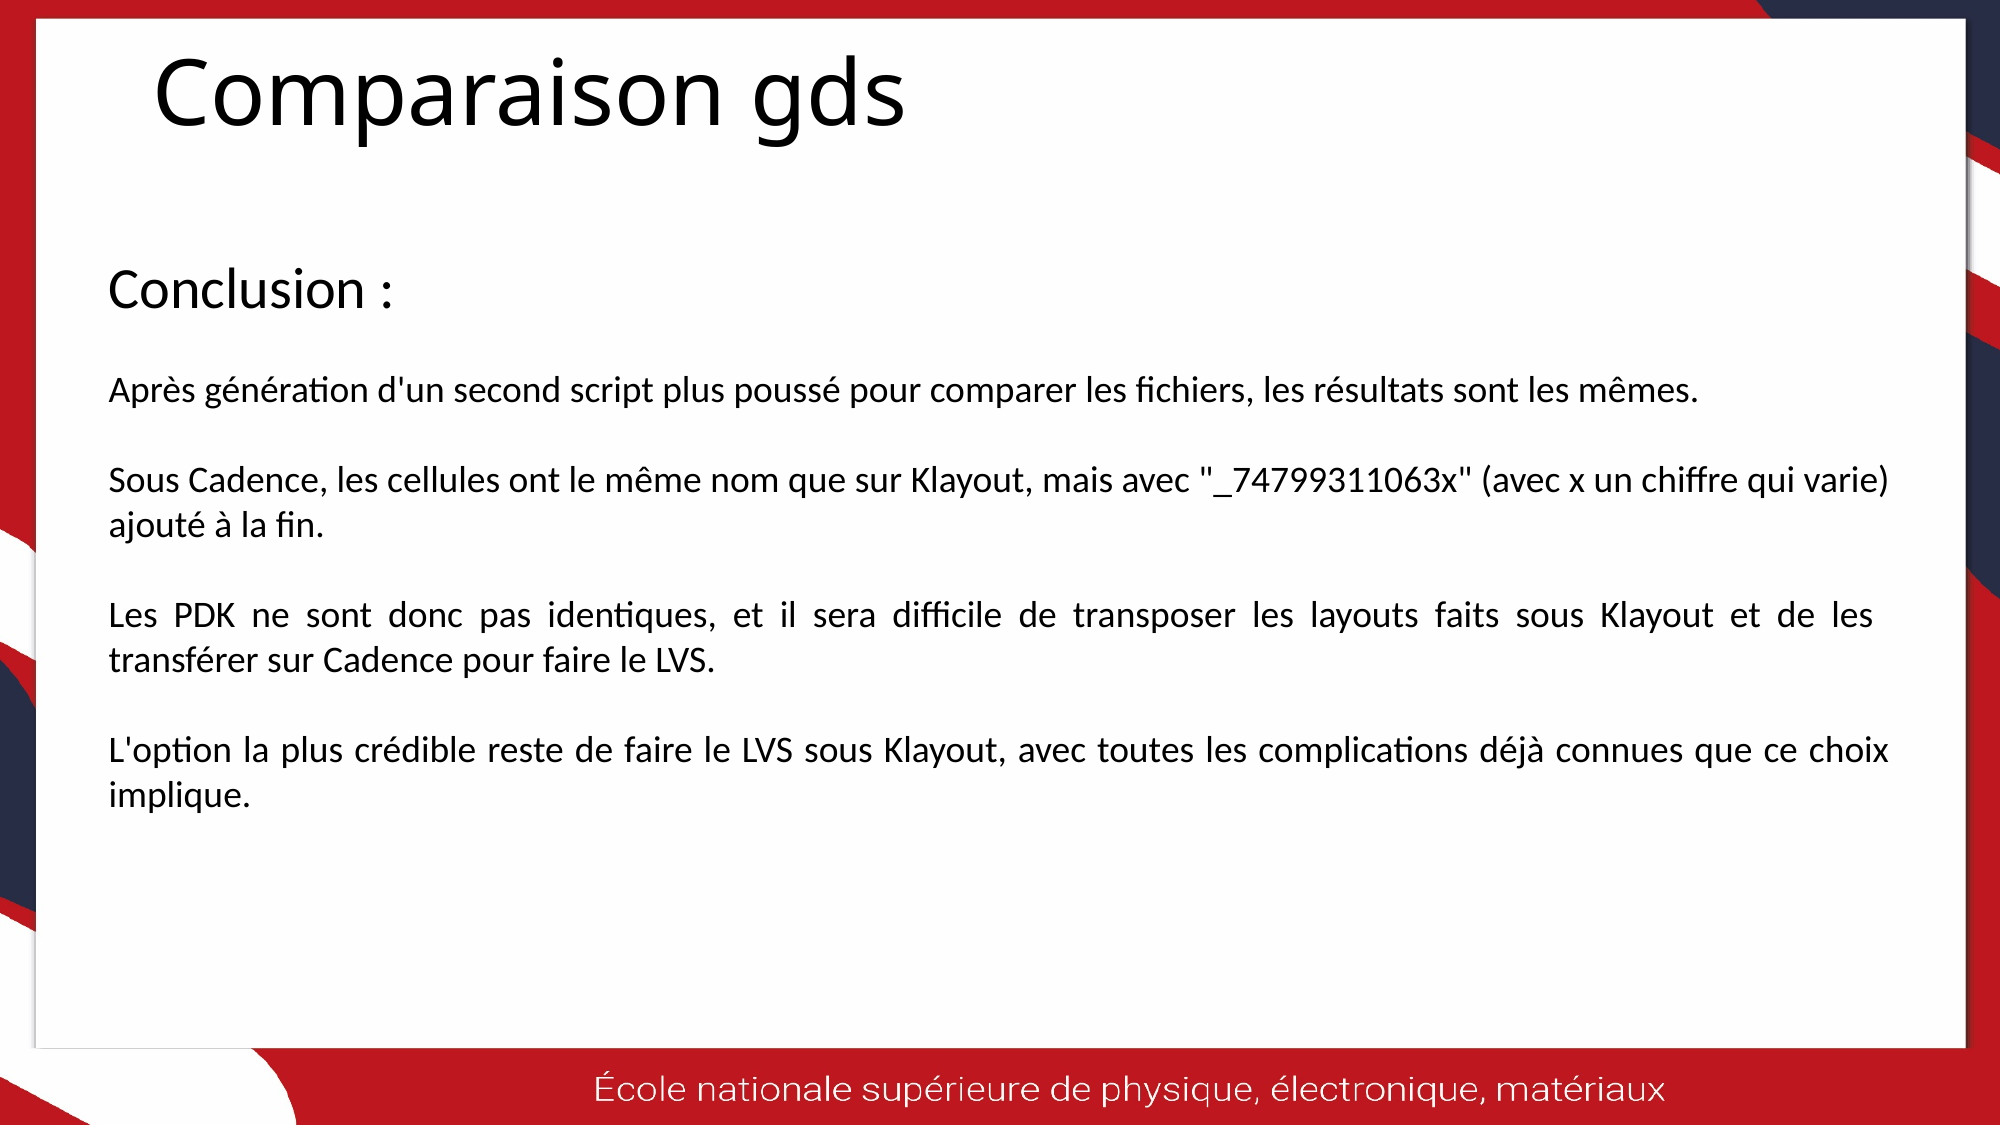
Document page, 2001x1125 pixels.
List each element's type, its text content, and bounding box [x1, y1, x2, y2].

text_box Conclusion : Après génération d'un second script plus poussé pour comparer les fichiers, les résultats sont les mêmes. Sous Cadence, les cellules ont le même nom que sur Klayout, mais avec "_74799311063x" (avec x un chiffre qui varie) ajouté à la fin. Les PDK ne sont donc pas identiques, et il sera difficile de transposer les layouts faits sous Klayout et de les transférer sur Cadence pour faire le LVS. L'option la plus crédible reste de faire le LVS sous Klayout, avec toutes les complications déjà connues que ce choix implique. [93, 242, 1907, 913]
title Comparaison gds [137, 0, 1863, 193]
picture [0, 0, 2000, 1125]
slide_number 9 [1412, 1042, 1863, 1103]
